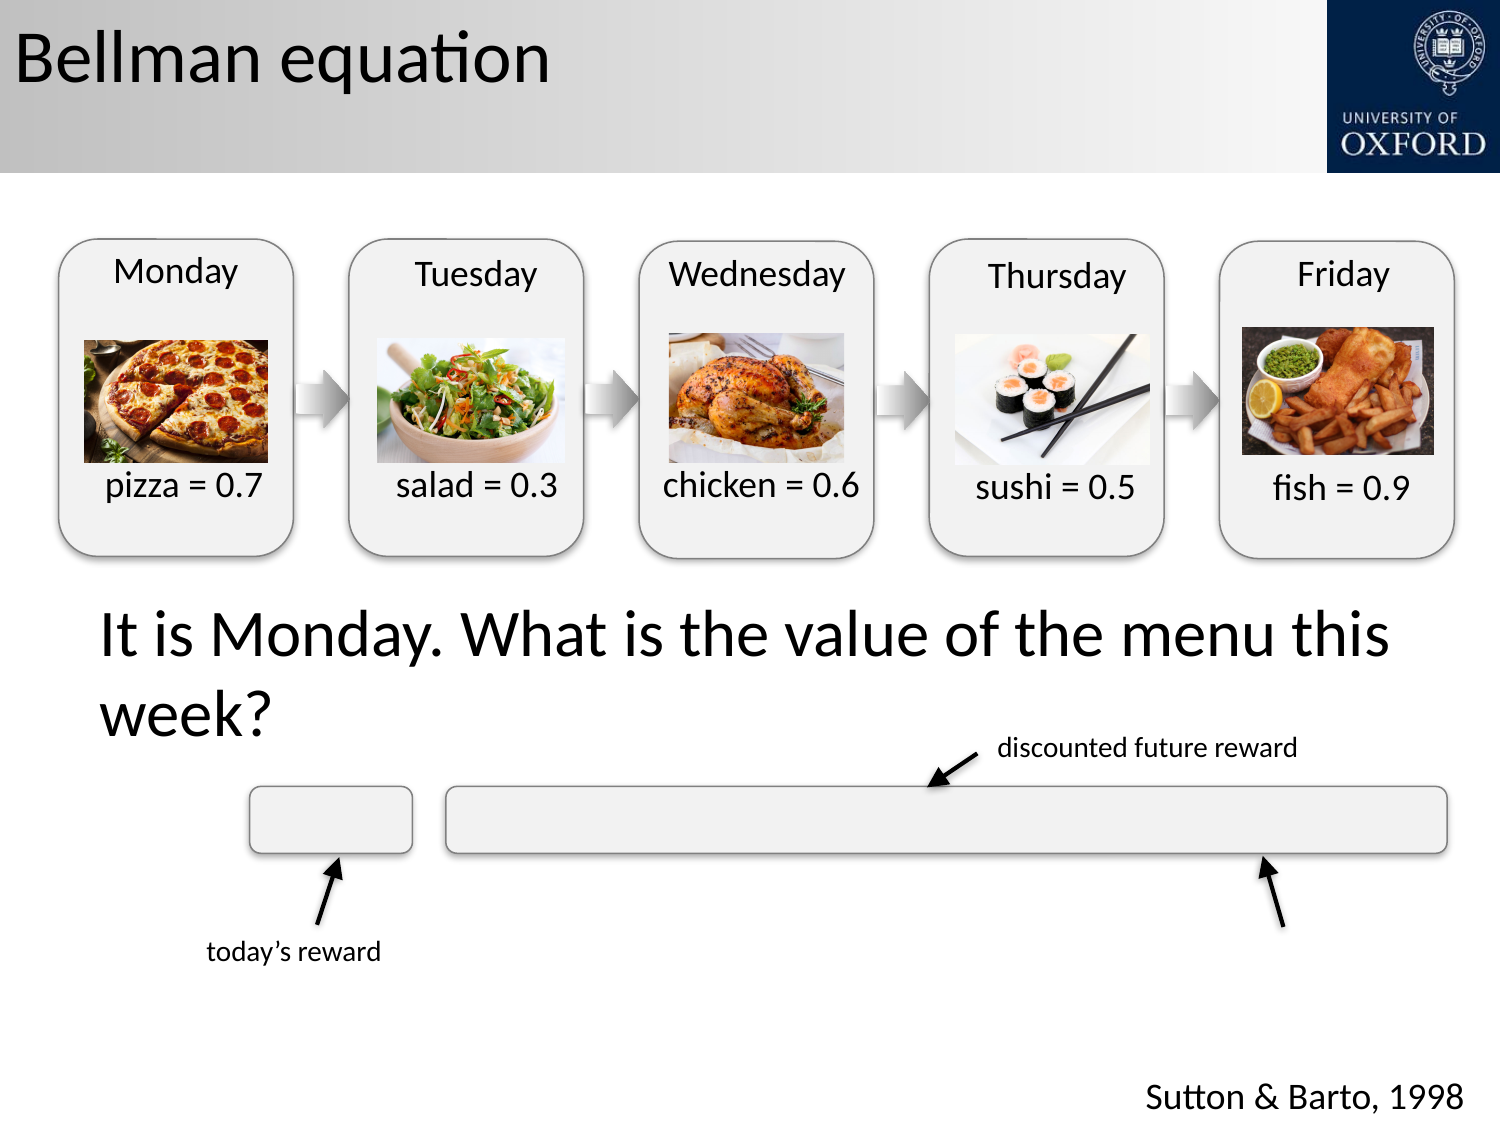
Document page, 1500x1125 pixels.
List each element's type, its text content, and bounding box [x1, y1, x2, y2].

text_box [316, 856, 340, 925]
picture [377, 337, 565, 464]
text_box chicken = 0.6 [648, 452, 876, 513]
text_box [584, 369, 640, 429]
picture [1327, 0, 1500, 173]
text_box [445, 785, 1448, 855]
text_box [876, 370, 932, 431]
text_box [928, 238, 1165, 558]
text_box [638, 249, 875, 560]
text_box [1262, 855, 1284, 928]
picture [84, 340, 268, 464]
text_box Tuesday [399, 241, 553, 301]
text_box discounted future reward [974, 721, 1321, 771]
picture [954, 334, 1151, 465]
text_box [348, 238, 585, 558]
text_box [295, 369, 351, 429]
picture [1242, 327, 1434, 456]
text_box pizza = 0.7 [90, 452, 279, 513]
text_box sushi = 0.5 [960, 472, 1152, 515]
text_box [57, 238, 295, 558]
text_box salad = 0.3 [381, 452, 574, 513]
text_box Friday [1282, 241, 1405, 301]
text_box today’s reward [180, 925, 397, 975]
text_box fish = 0.9 [1258, 464, 1426, 516]
text_box [1164, 370, 1221, 431]
text_box Thursday [973, 243, 1142, 304]
text_box Monday [98, 239, 254, 299]
text_box [0, 0, 1325, 173]
text_box [1218, 240, 1456, 560]
text_box Bellman equation [0, 0, 1294, 105]
text_box Wednesday [653, 241, 862, 301]
text_box It is Monday. What is the value of the menu this week? [84, 582, 1500, 757]
text_box Sutton & Barto, 1998 [1130, 1064, 1480, 1125]
picture [668, 333, 845, 463]
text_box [926, 753, 978, 788]
text_box [248, 785, 414, 855]
